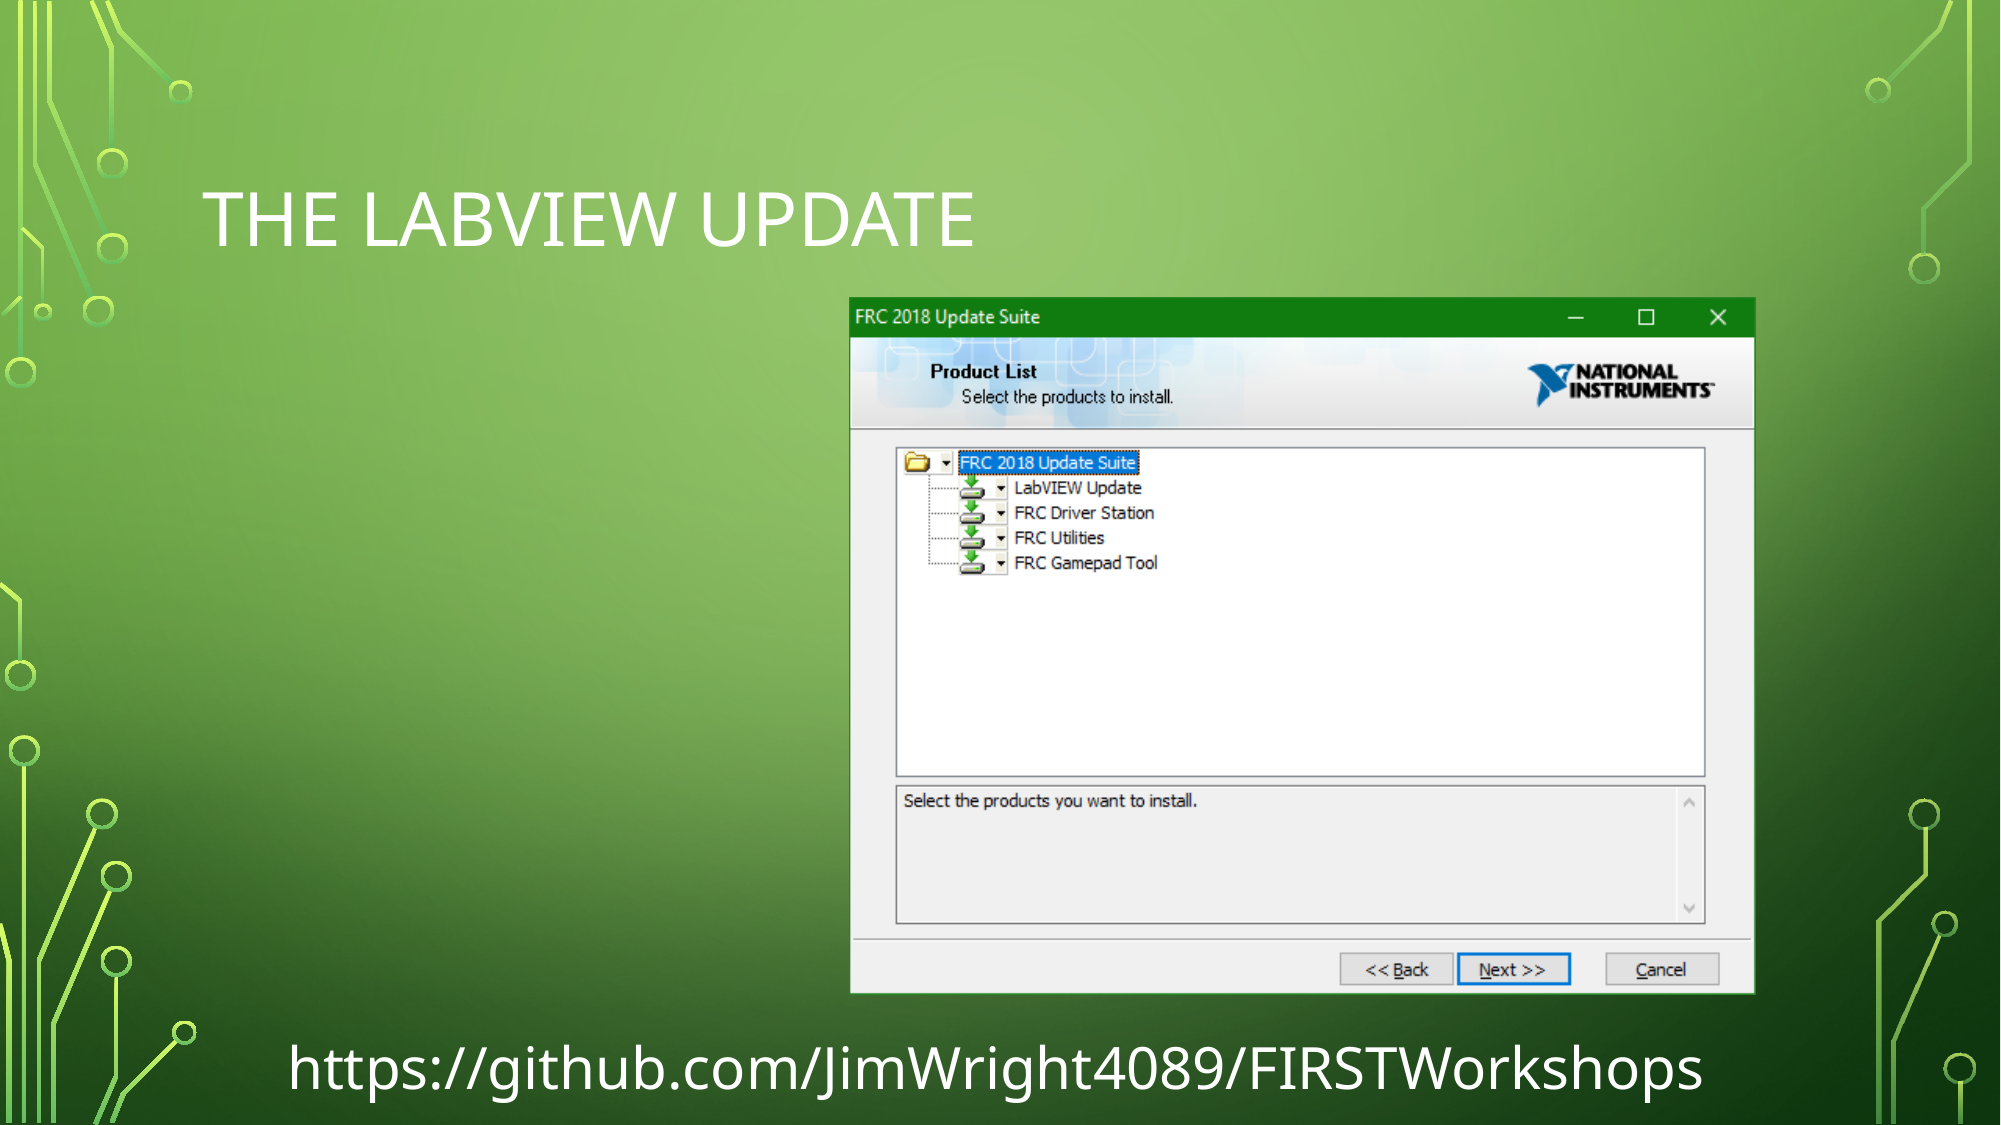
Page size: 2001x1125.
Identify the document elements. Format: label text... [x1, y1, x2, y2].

text_box https://github.com/JimWright4089/FIRSTWorkshops [272, 1023, 1813, 1109]
title The LABVIEW UPDATE [187, 101, 1813, 344]
picture [848, 297, 1756, 995]
